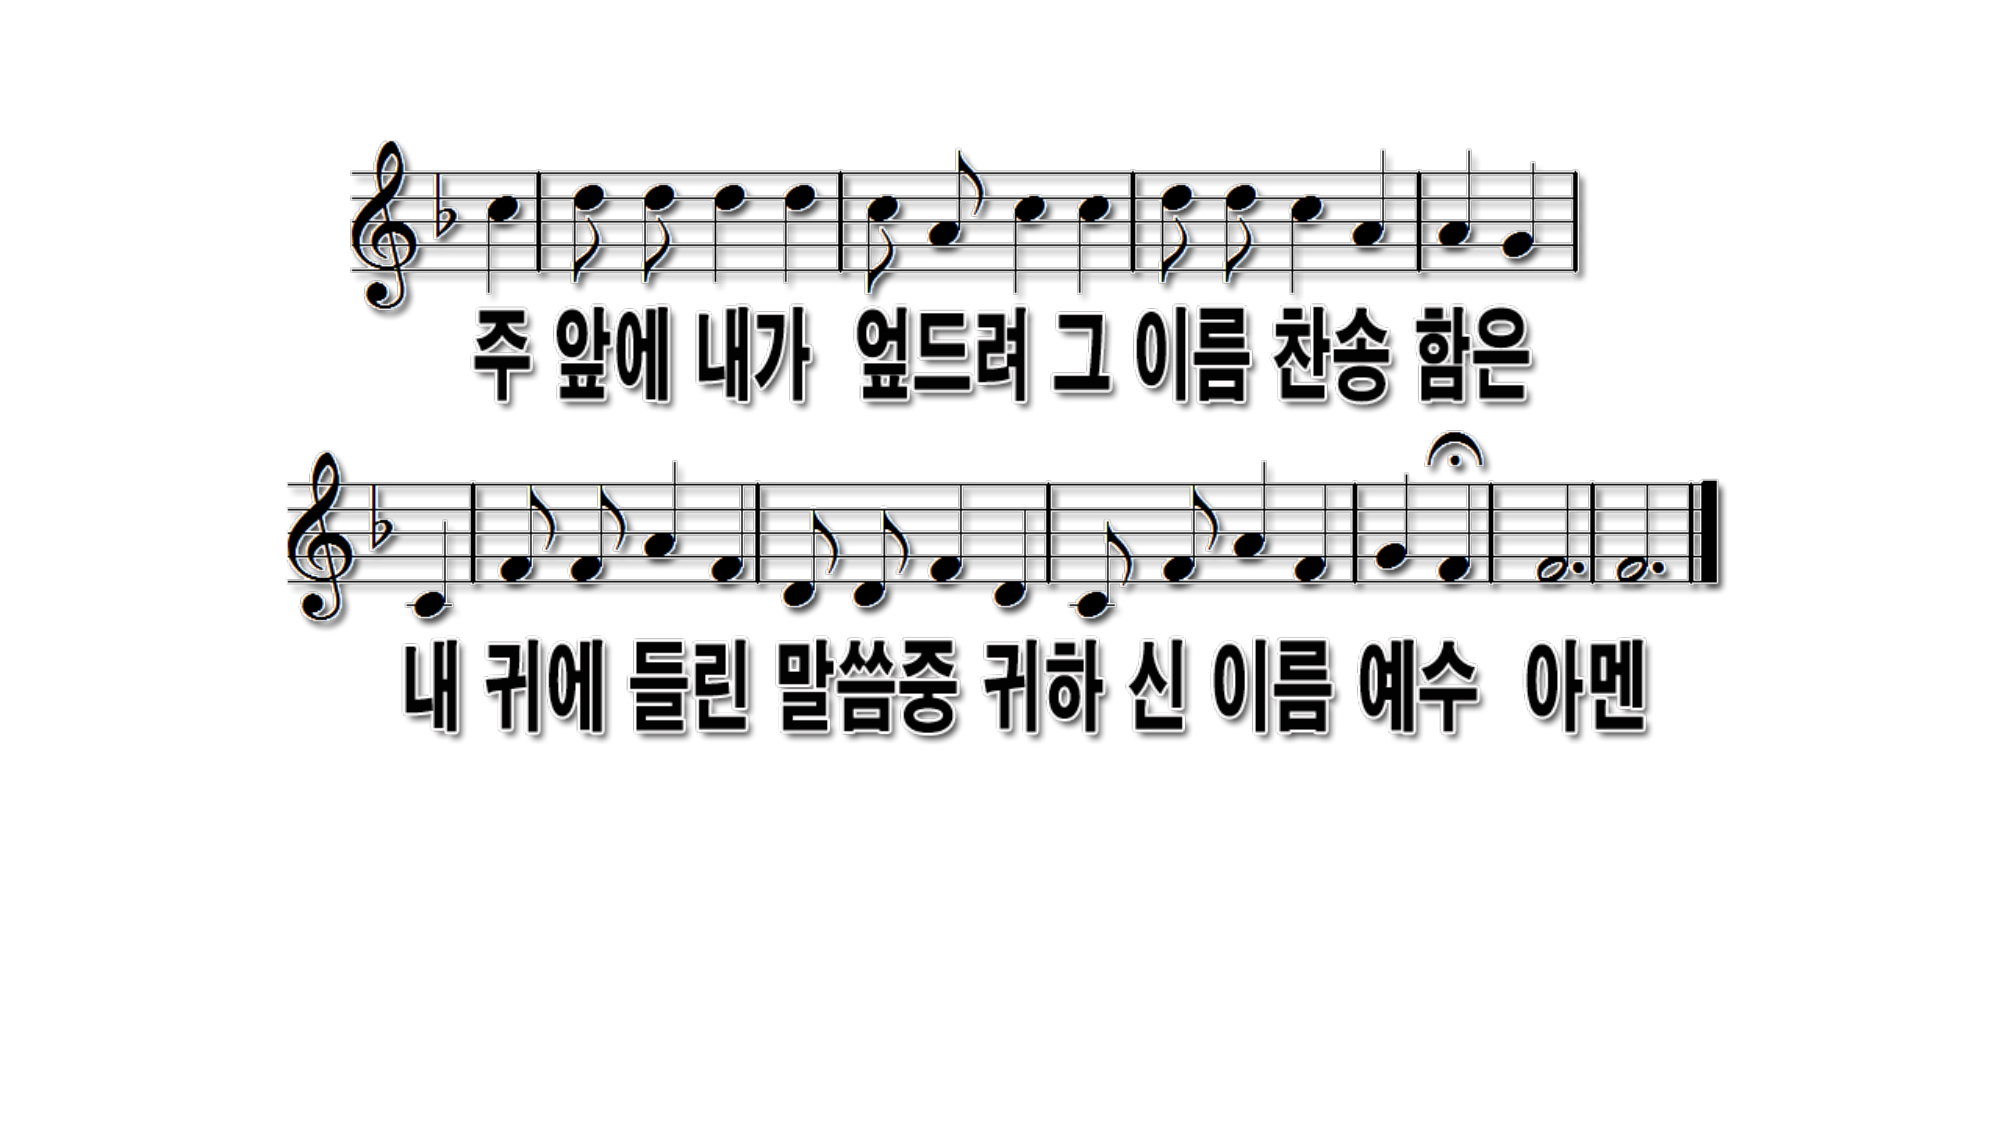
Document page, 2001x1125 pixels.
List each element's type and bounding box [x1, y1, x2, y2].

picture [249, 0, 1750, 938]
